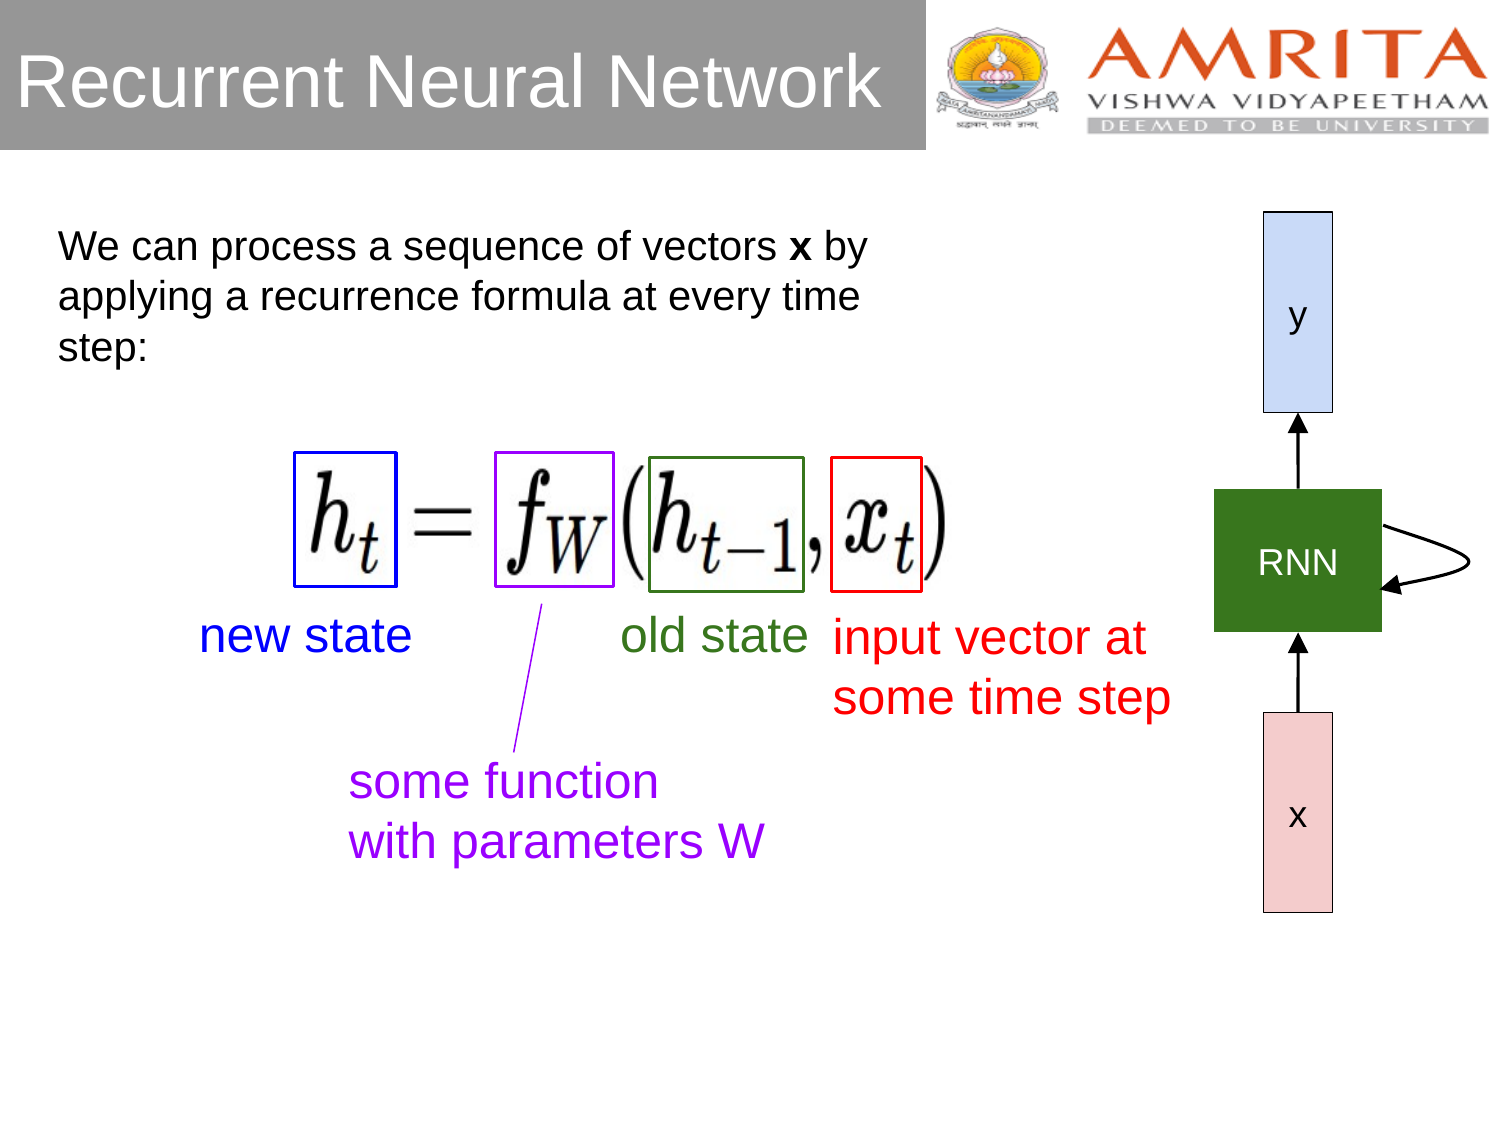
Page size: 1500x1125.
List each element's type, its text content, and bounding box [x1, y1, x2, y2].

text_box We can process a sequence of vectors x by applying a recurrence formula at every time step: [42, 204, 941, 383]
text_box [1213, 211, 1470, 913]
picture [304, 452, 955, 597]
text_box input vector at some time step [817, 589, 1210, 714]
text_box old state [605, 604, 817, 712]
picture [926, 0, 1500, 162]
text_box [294, 452, 304, 587]
text_box some function with parameters W [333, 733, 811, 858]
text_box Recurrent Neural Network [0, 17, 923, 107]
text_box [513, 603, 542, 753]
text_box new state [183, 587, 511, 712]
